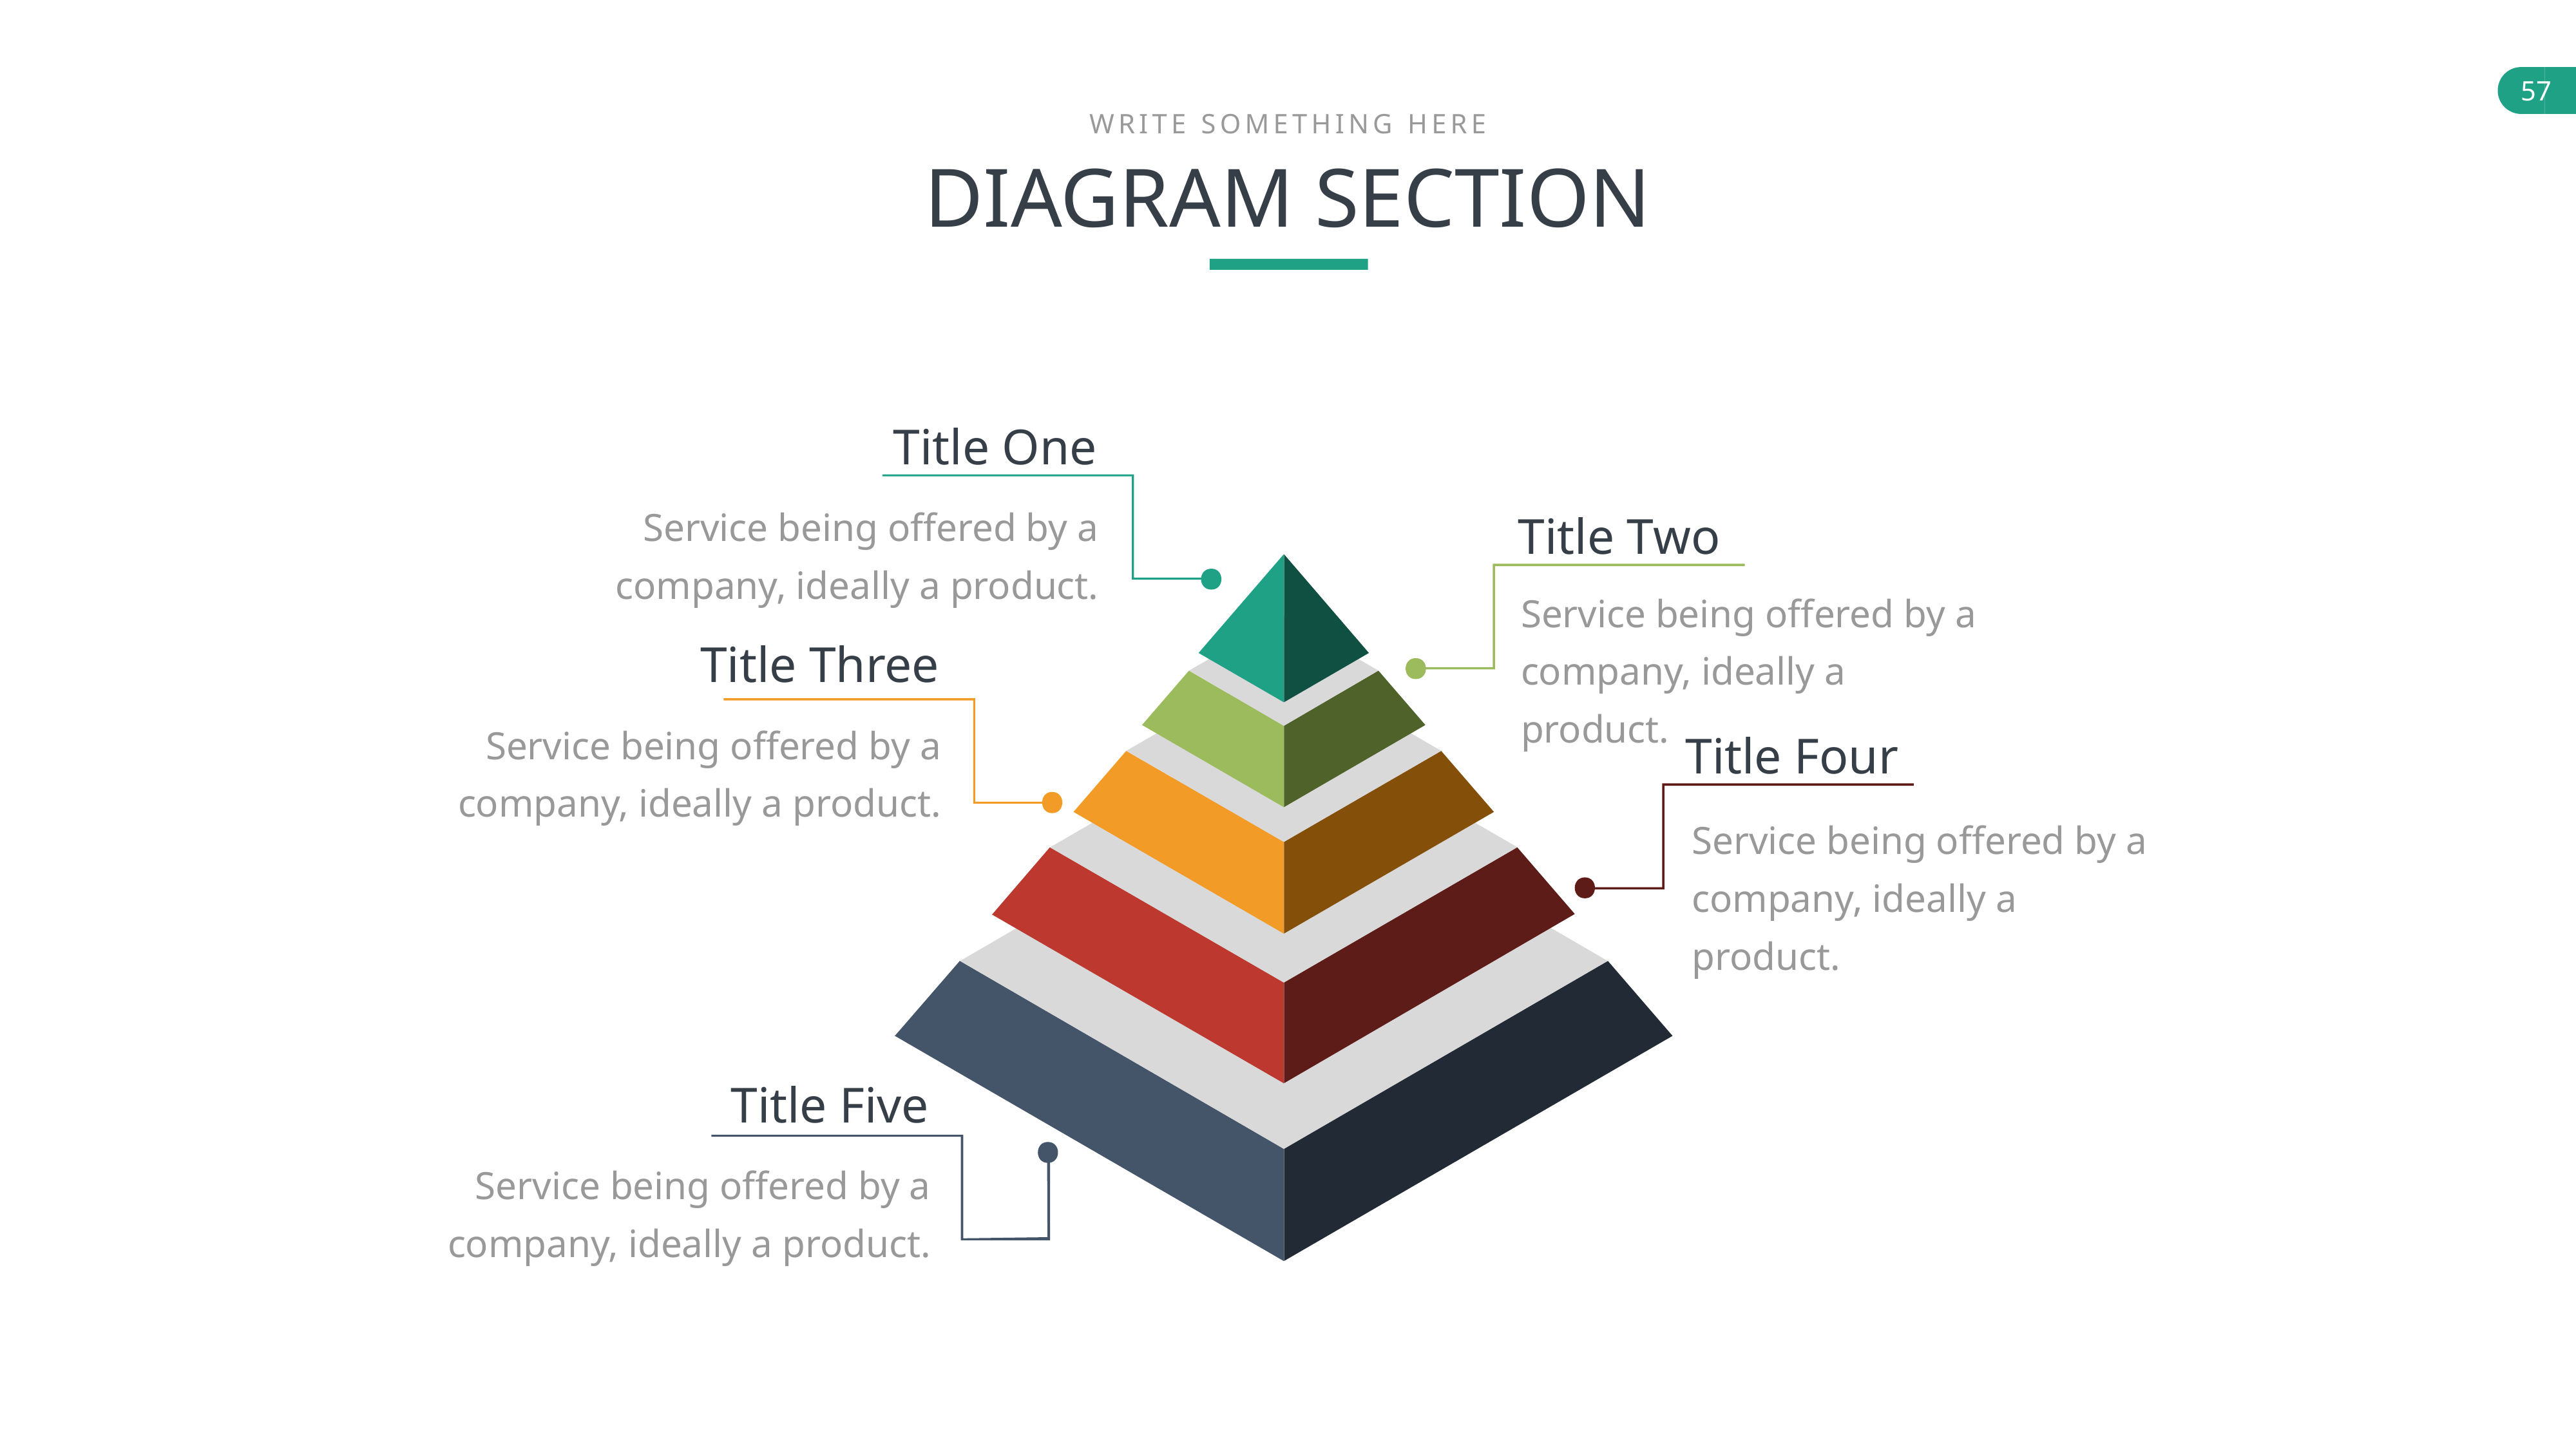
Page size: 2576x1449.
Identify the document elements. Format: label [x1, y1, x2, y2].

text_box [685, 101, 1891, 270]
text_box [383, 411, 2193, 1273]
